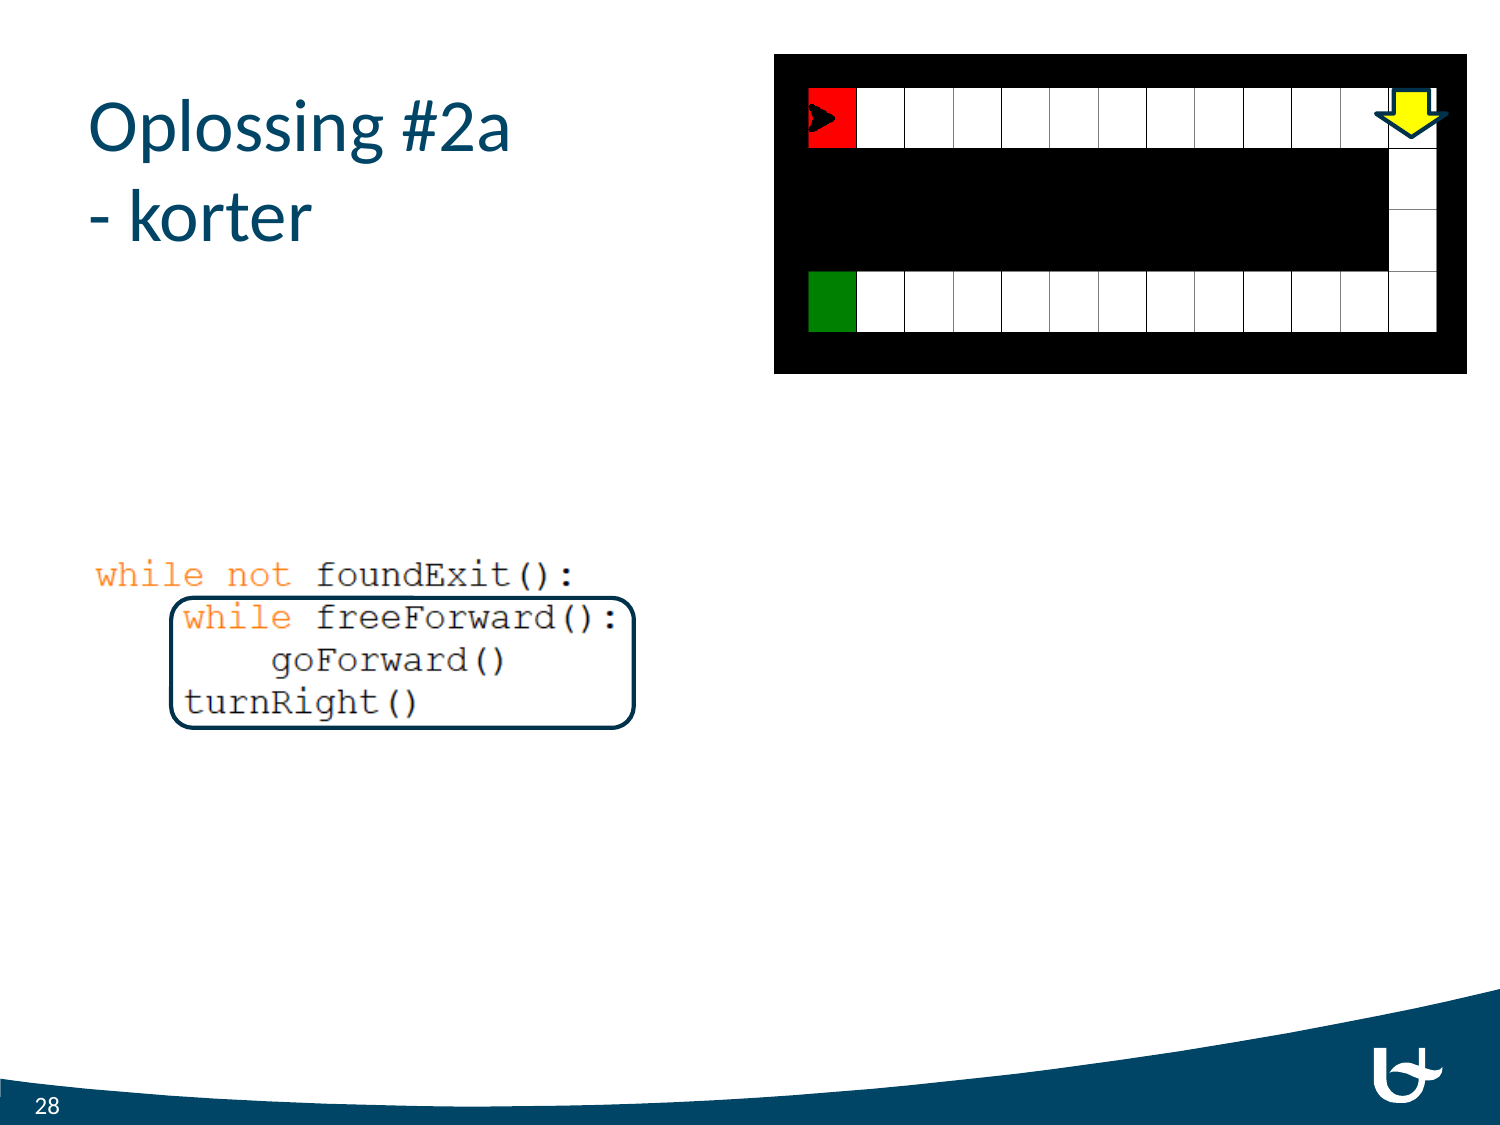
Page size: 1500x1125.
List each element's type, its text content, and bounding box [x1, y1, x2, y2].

slide_number 28 [0, 1083, 75, 1125]
picture [88, 550, 634, 745]
picture [174, 601, 631, 725]
picture [774, 54, 1467, 374]
title Oplossing #2a - korter [88, 19, 1412, 315]
